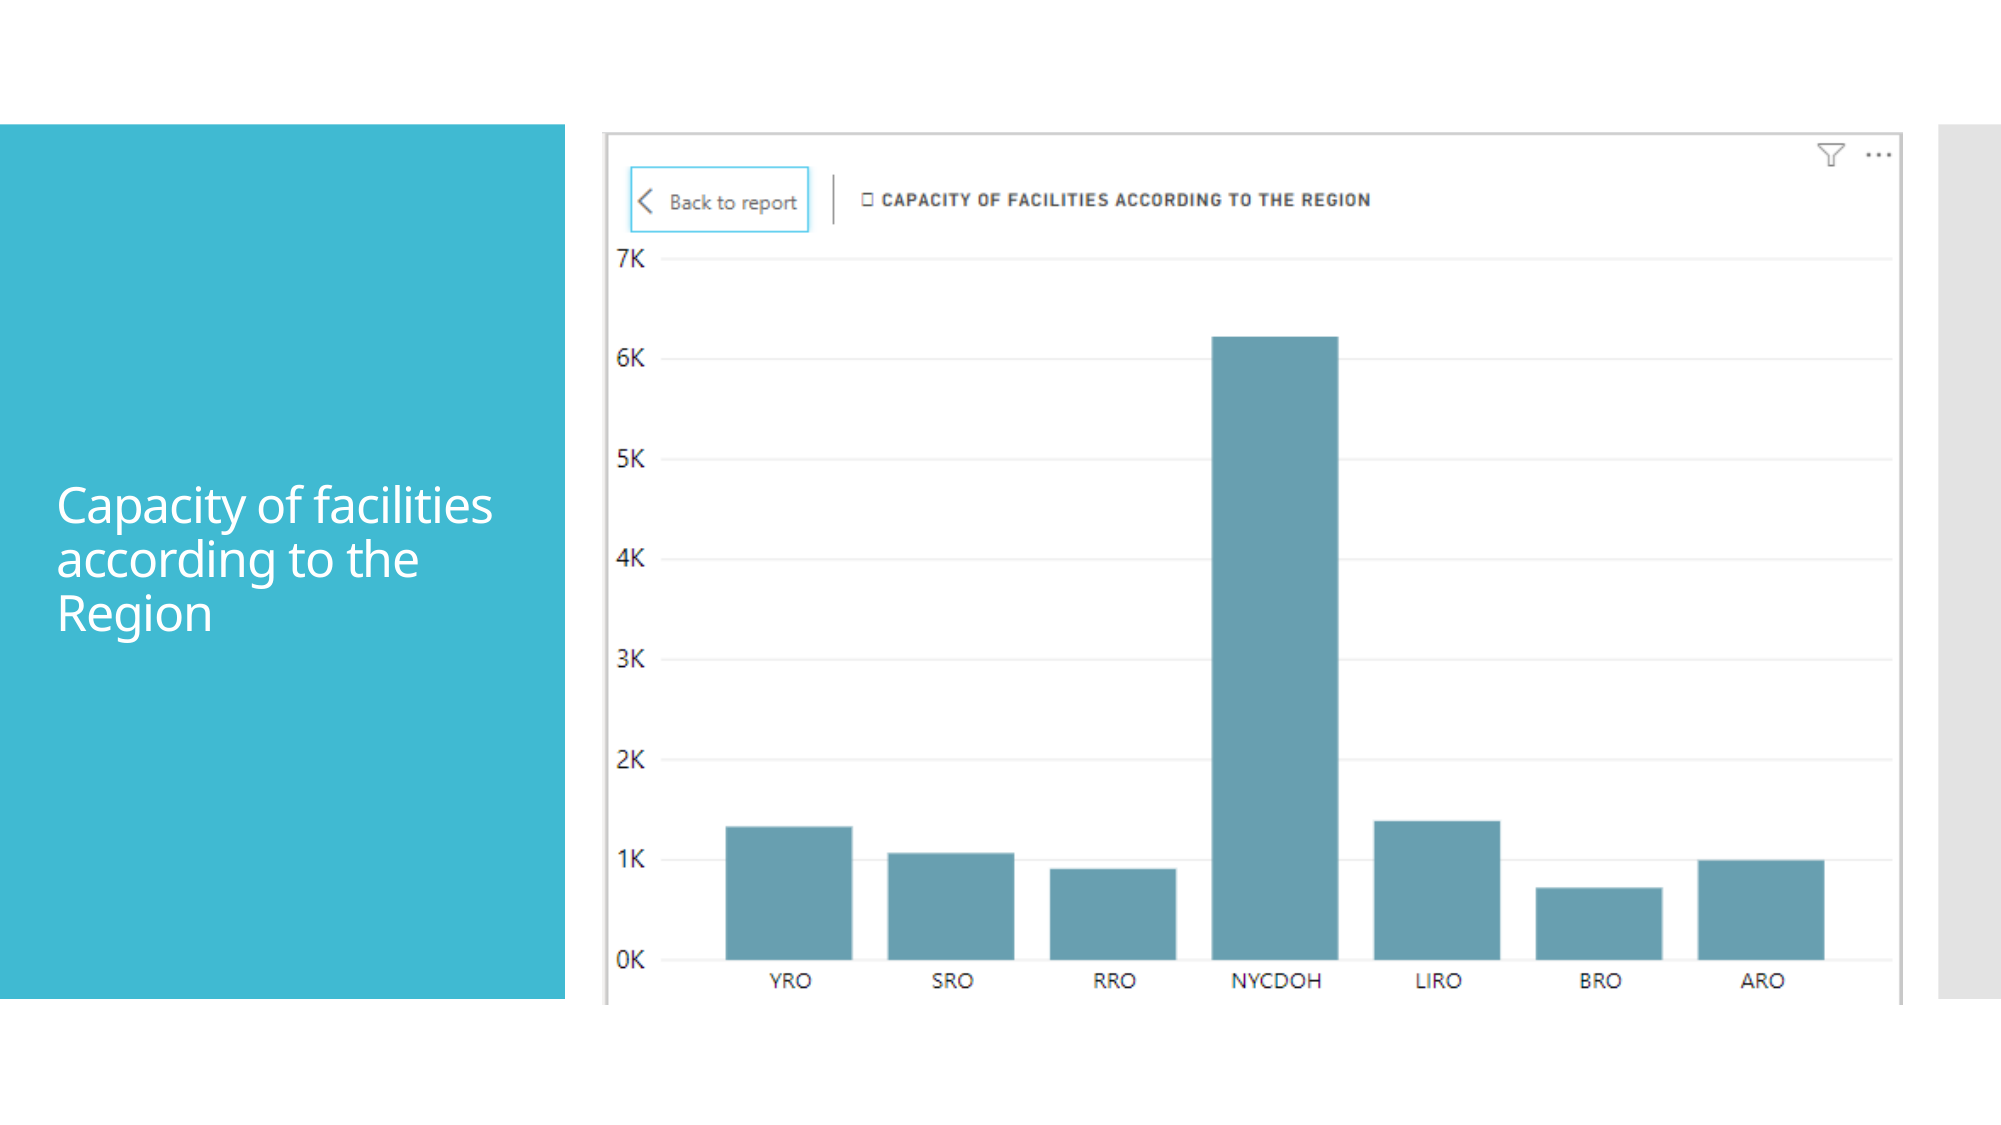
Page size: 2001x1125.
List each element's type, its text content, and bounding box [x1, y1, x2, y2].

title Capacity of facilities according to the Region [41, 184, 525, 940]
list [602, 131, 1904, 1005]
